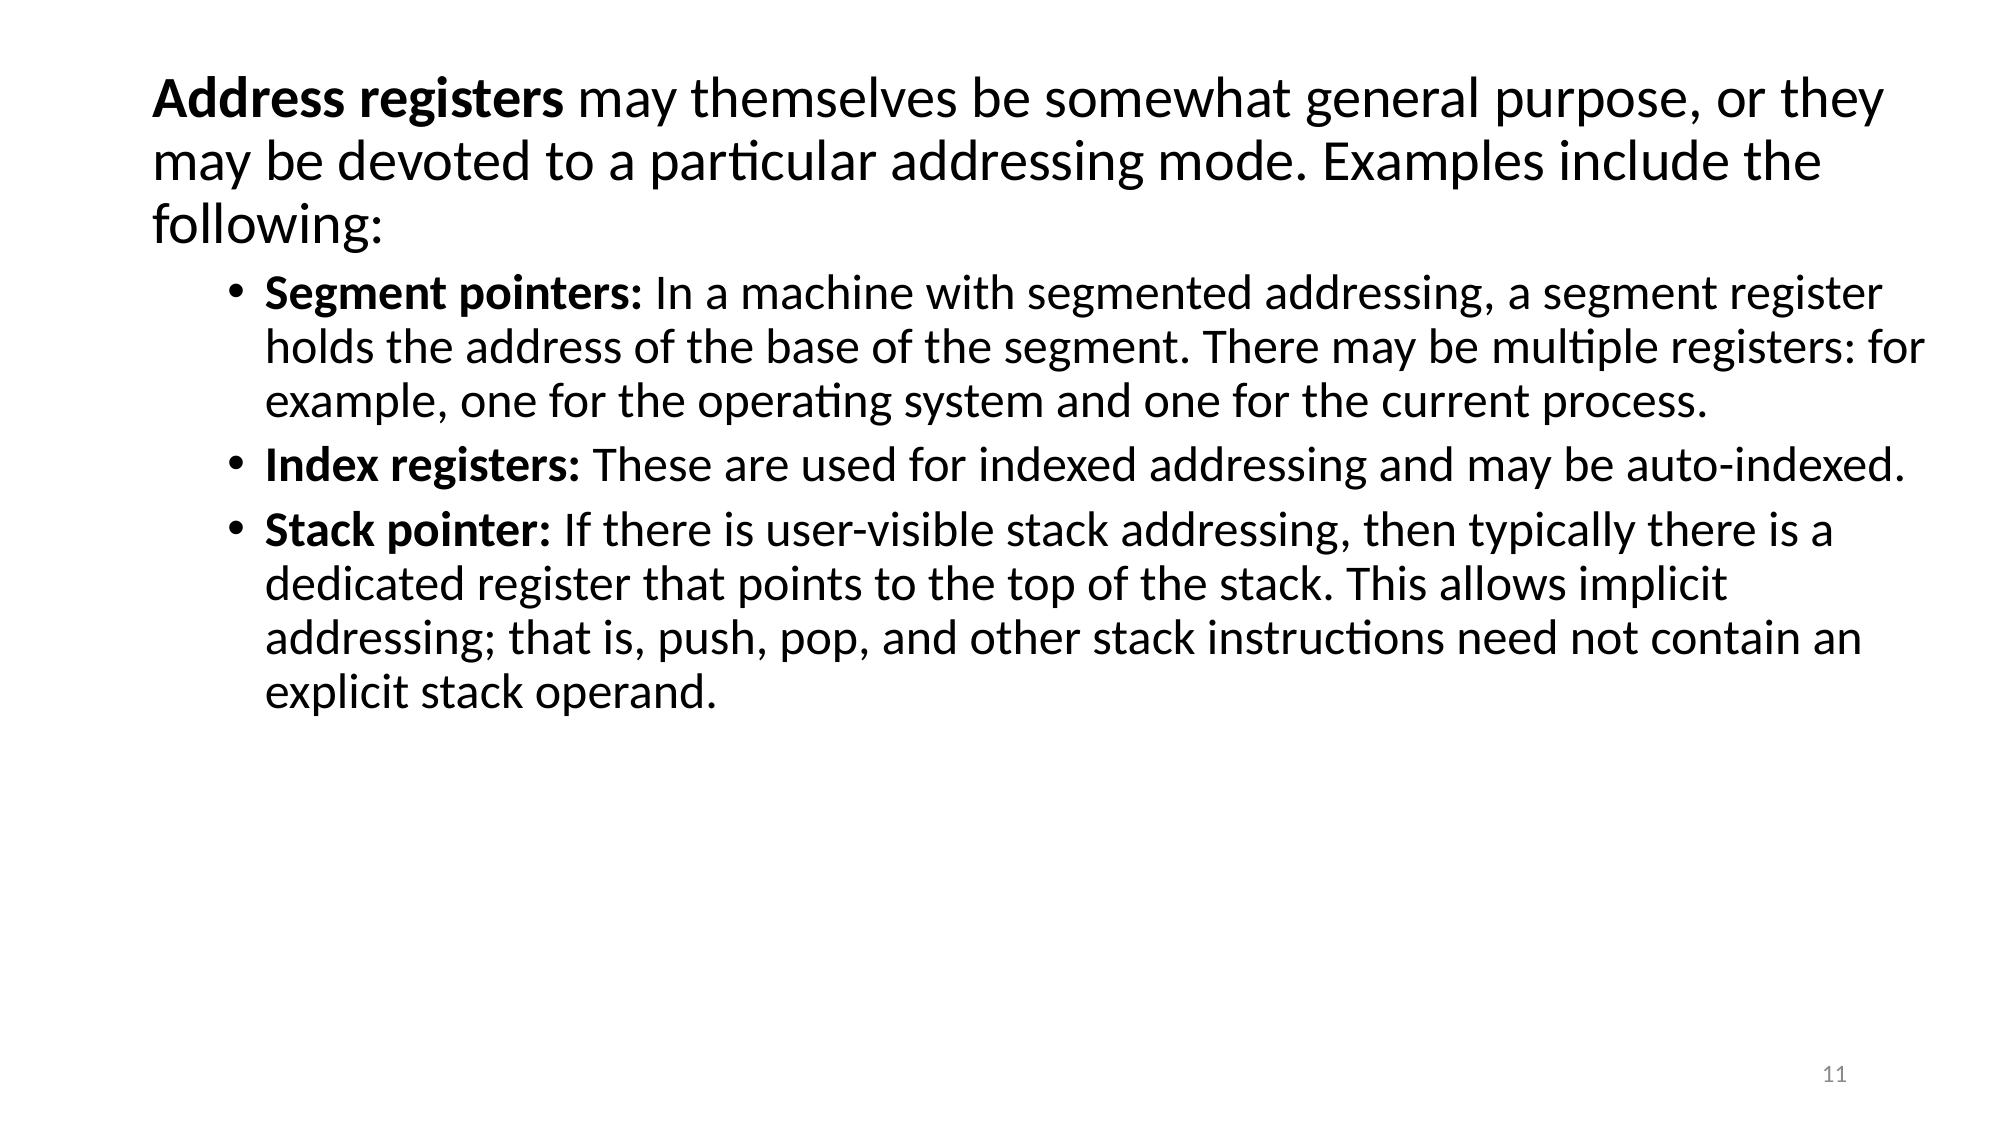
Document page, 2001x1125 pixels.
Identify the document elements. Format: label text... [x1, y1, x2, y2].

list Address registers may themselves be somewhat general purpose, or they may be devoted to a particular addressing mode. Examples include the following: Segment pointers: In a machine with segmented addressing, a segment register holds the address of the base of the segment. There may be multiple registers: for example, one for the operating system and one for the current process. Index registers: These are used for indexed addressing and may be auto-indexed. Stack pointer: If there is user-visible stack addressing, then typically there is a dedicated register that points to the top of the stack. This allows implicit addressing; that is, push, pop, and other stack instructions need not contain an explicit stack operand. [137, 59, 1964, 1103]
slide_number 11 [1412, 1042, 1863, 1103]
